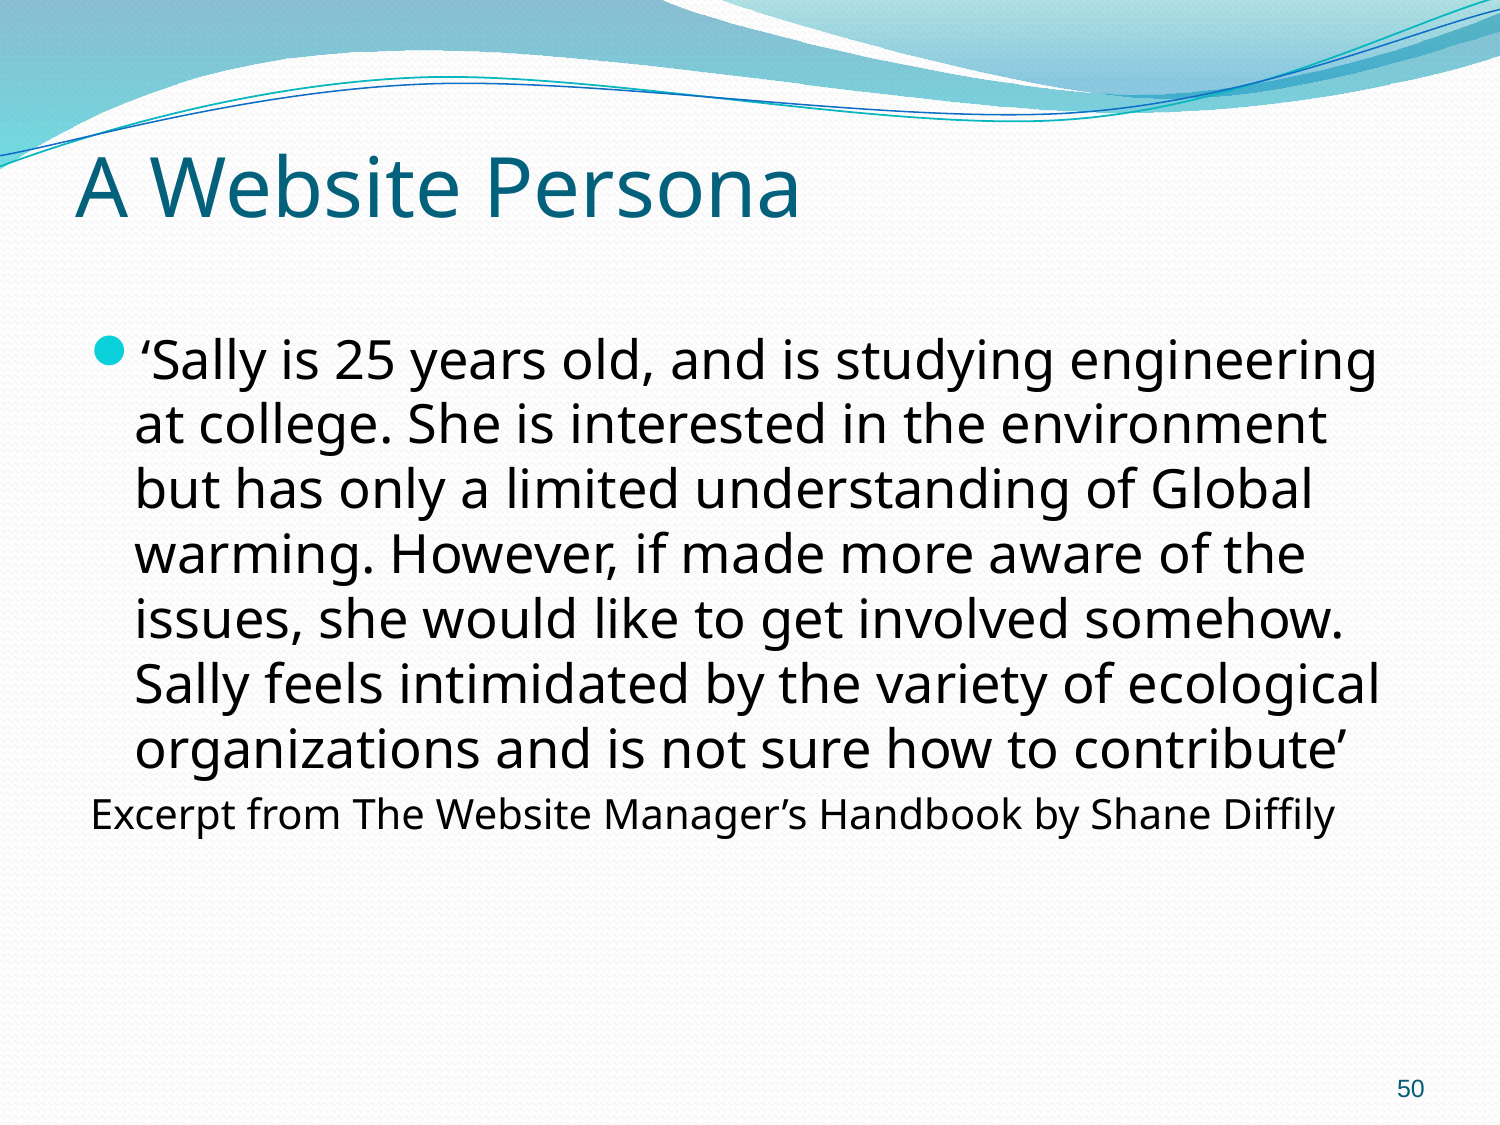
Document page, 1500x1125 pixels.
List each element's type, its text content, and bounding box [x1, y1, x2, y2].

title A Website Persona [74, 115, 1426, 235]
slide_number 50 [1299, 1042, 1425, 1103]
list ‘Sally is 25 years old, and is studying engineering at college. She is interested in the environment but has only a limited understanding of Global warming. However, if made more aware of the issues, she would like to get involved somehow. Sally feels intimidated by the variety of ecological organizations and is not sure how to contribute’ Excerpt from The Website Manager’s Handbook by Shane Diffily [74, 317, 1426, 1038]
